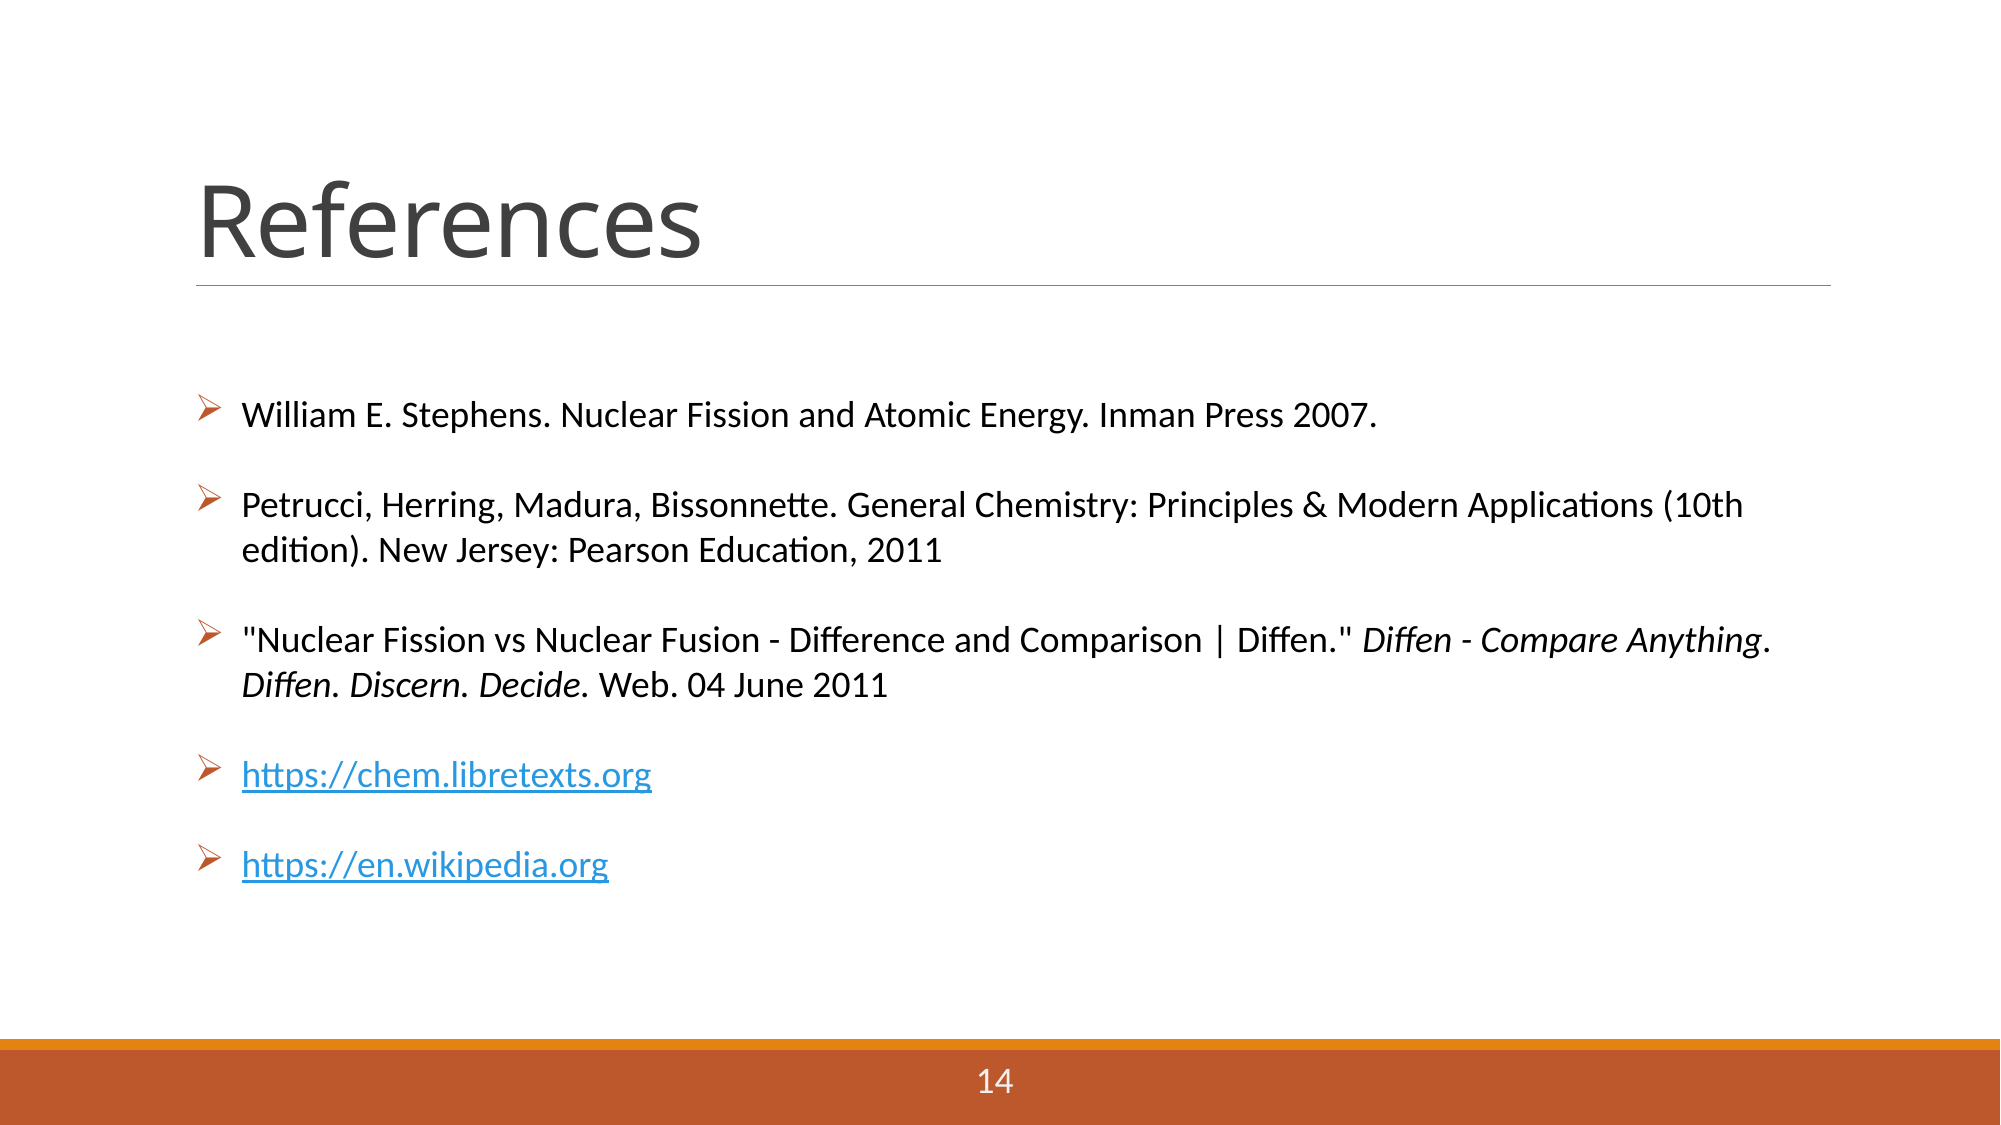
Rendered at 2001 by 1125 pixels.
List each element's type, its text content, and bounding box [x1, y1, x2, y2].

text_box William E. Stephens. Nuclear Fission and Atomic Energy. Inman Press 2007. Petrucci, Herring, Madura, Bissonnette. General Chemistry: Principles & Modern Applications (10th edition). New Jersey: Pearson Education, 2011 "Nuclear Fission vs Nuclear Fusion - Difference and Comparison | Diffen." Diffen - Compare Anything. Diffen. Discern. Decide. Web. 04 June 2011 https://chem.libretexts.org https://en.wikipedia.org [179, 382, 1830, 938]
text_box 14 [961, 1048, 1039, 1109]
title References [180, 47, 1830, 285]
